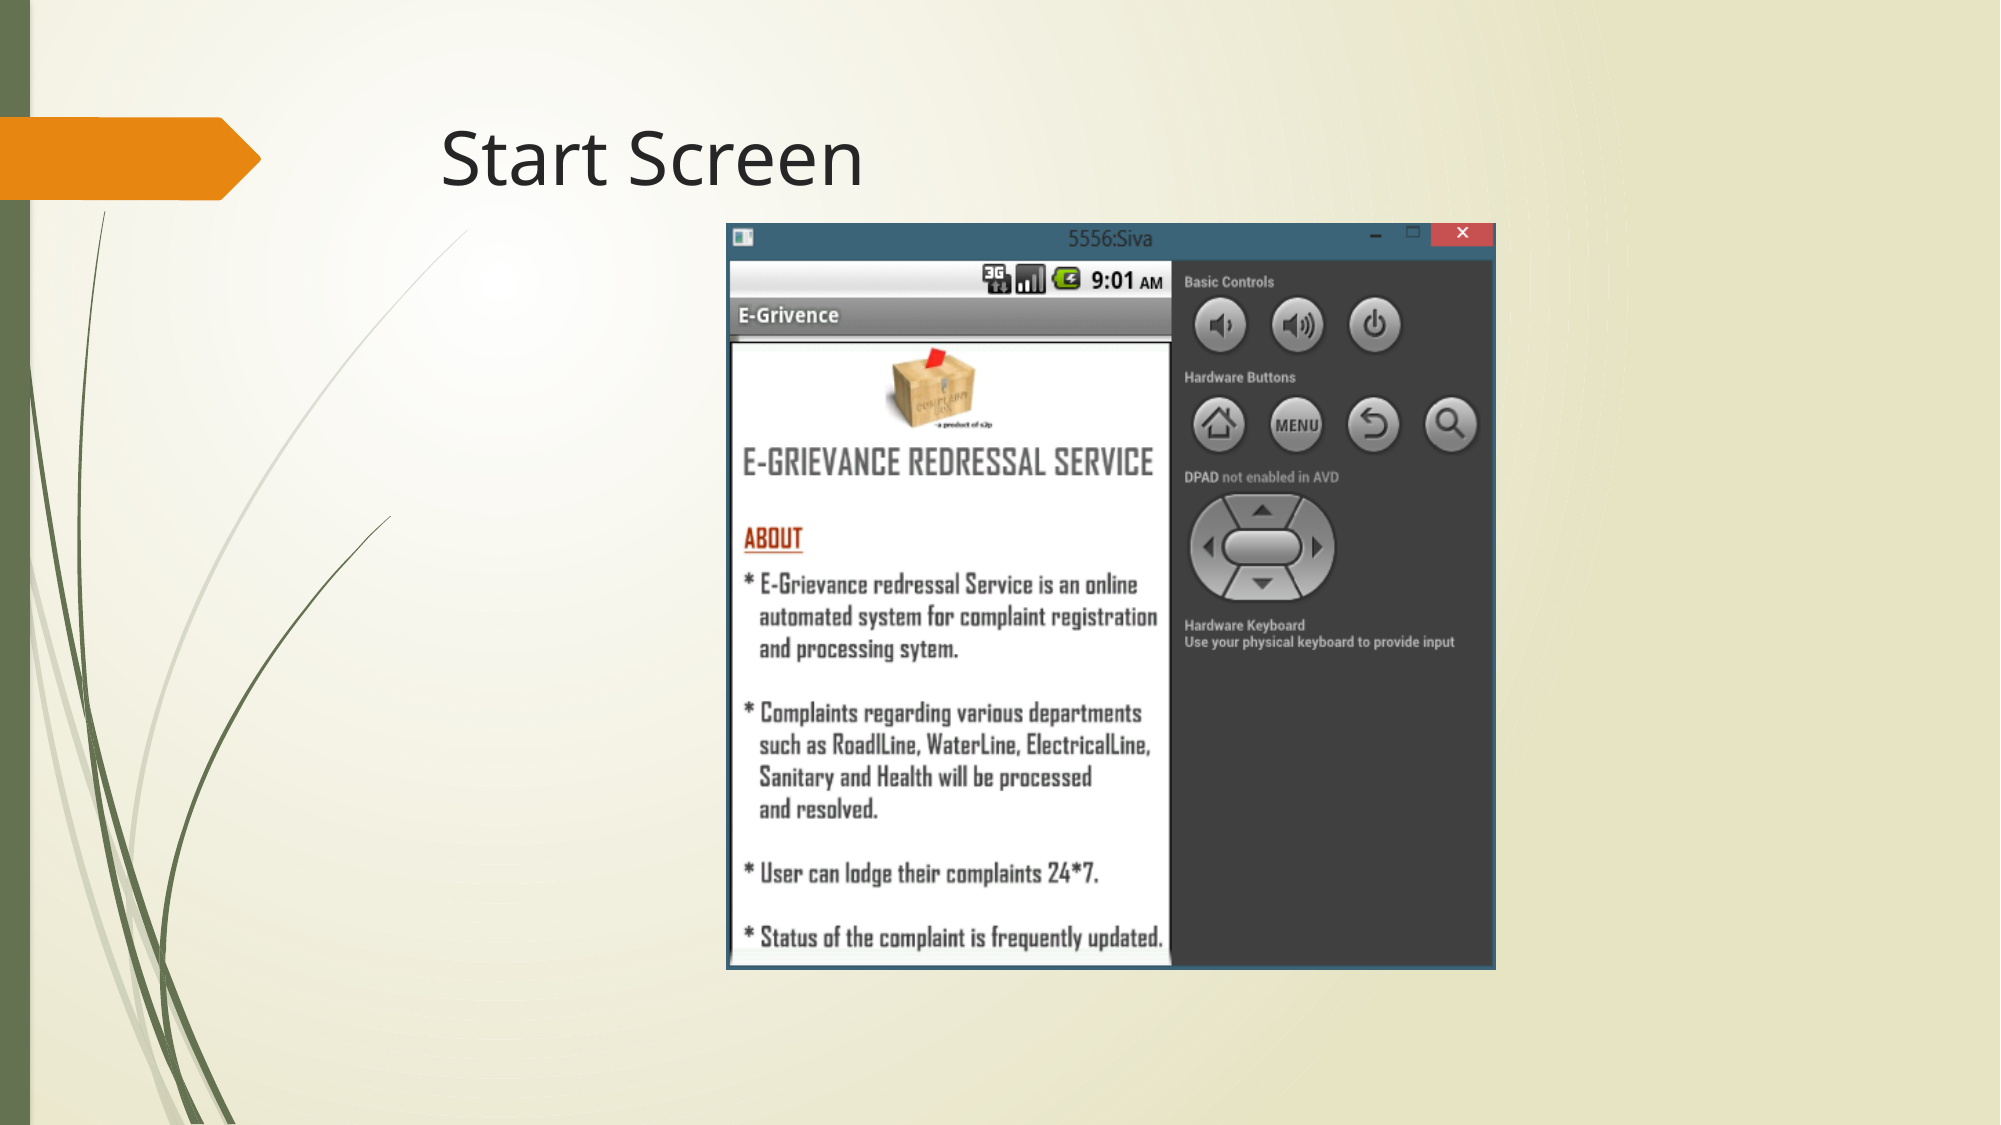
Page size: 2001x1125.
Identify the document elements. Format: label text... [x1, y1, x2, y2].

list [726, 223, 1496, 970]
title Start Screen [425, 102, 1888, 313]
